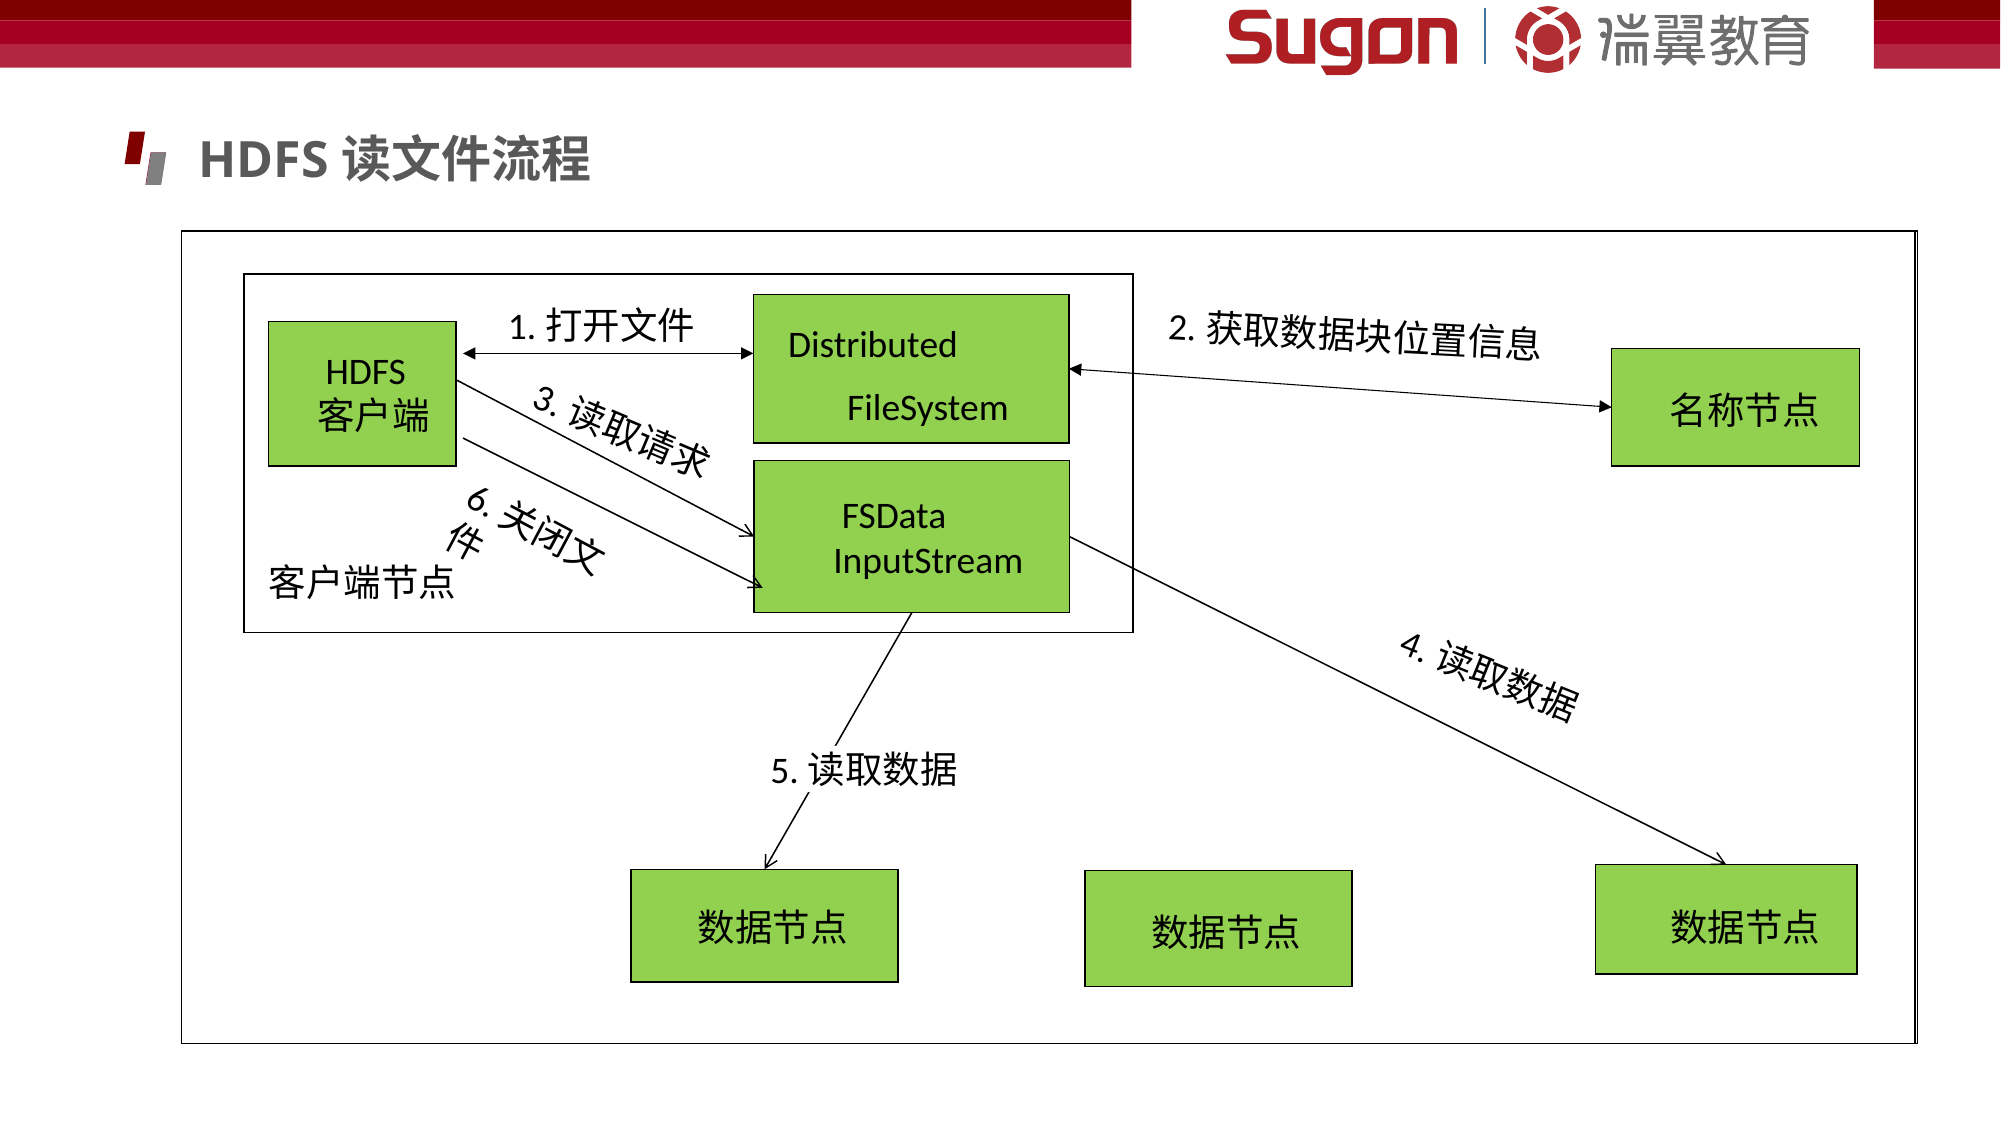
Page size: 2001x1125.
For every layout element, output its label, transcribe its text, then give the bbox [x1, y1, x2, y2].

text_box HDFS读文件流程 [183, 120, 807, 195]
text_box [184, 231, 1918, 1044]
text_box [1068, 368, 1612, 408]
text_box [1069, 536, 1727, 865]
picture [1515, 6, 1809, 73]
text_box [455, 379, 754, 537]
text_box [144, 151, 168, 186]
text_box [459, 438, 763, 588]
text_box [123, 130, 147, 166]
picture [1194, 0, 1484, 102]
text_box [764, 612, 963, 870]
